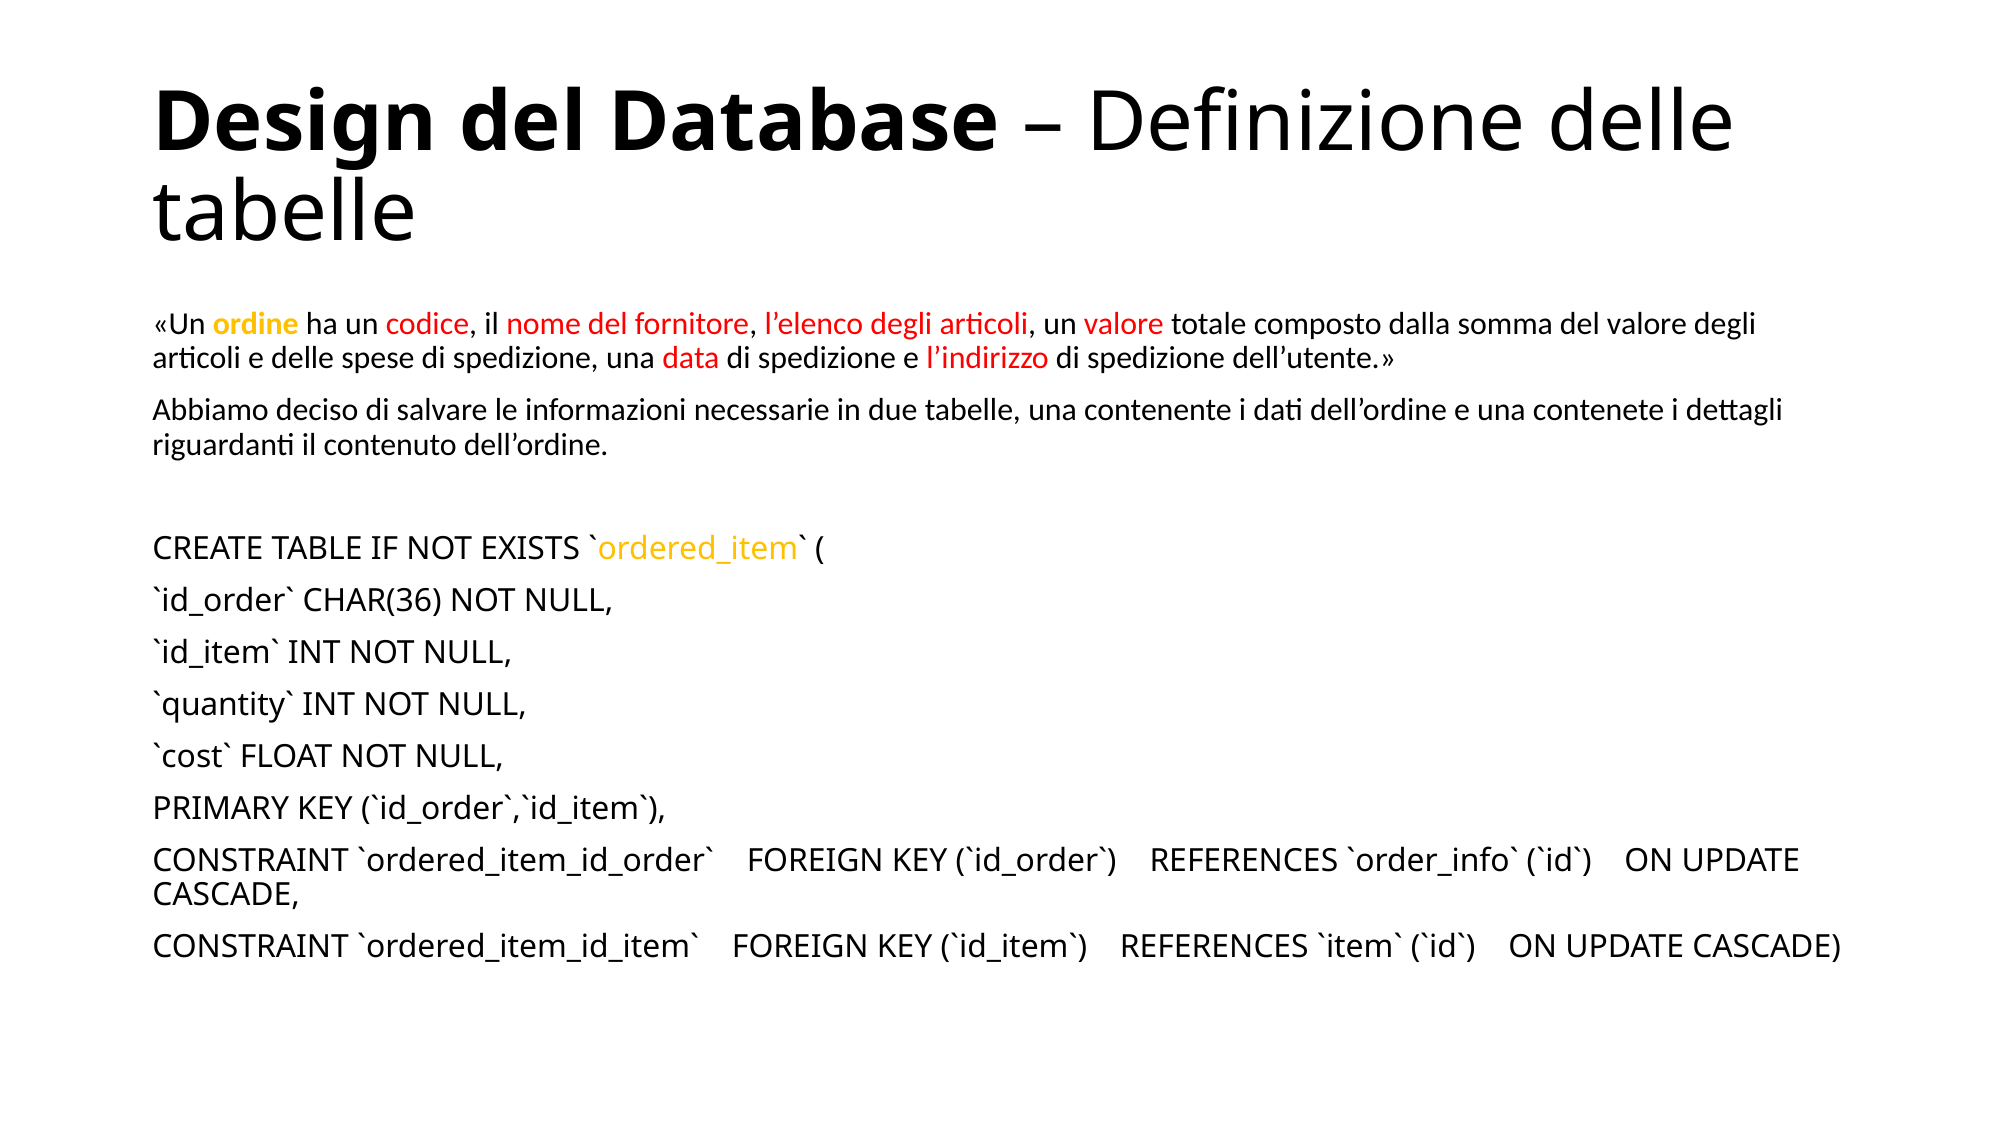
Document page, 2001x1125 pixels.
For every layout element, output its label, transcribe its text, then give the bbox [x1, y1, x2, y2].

list «Un ordine ha un codice, il nome del fornitore, l’elenco degli articoli, un valore totale composto dalla somma del valore degli articoli e delle spese di spedizione, una data di spedizione e l’indirizzo di spedizione dell’utente.» Abbiamo deciso di salvare le informazioni necessarie in due tabelle, una contenente i dati dell’ordine e una contenete i dettagli riguardanti il contenuto dell’ordine. CREATE TABLE IF NOT EXISTS `ordered_item` ( `id_order` CHAR(36) NOT NULL, `id_item` INT NOT NULL, `quantity` INT NOT NULL, `cost` FLOAT NOT NULL, PRIMARY KEY (`id_order`,`id_item`), CONSTRAINT `ordered_item_id_order` FOREIGN KEY (`id_order`) REFERENCES `order_info` (`id`) ON UPDATE CASCADE, CONSTRAINT `ordered_item_id_item` FOREIGN KEY (`id_item`) REFERENCES `item` (`id`) ON UPDATE CASCADE) [137, 299, 1863, 1014]
title Design del Database – Definizione delle tabelle [137, 59, 1863, 278]
